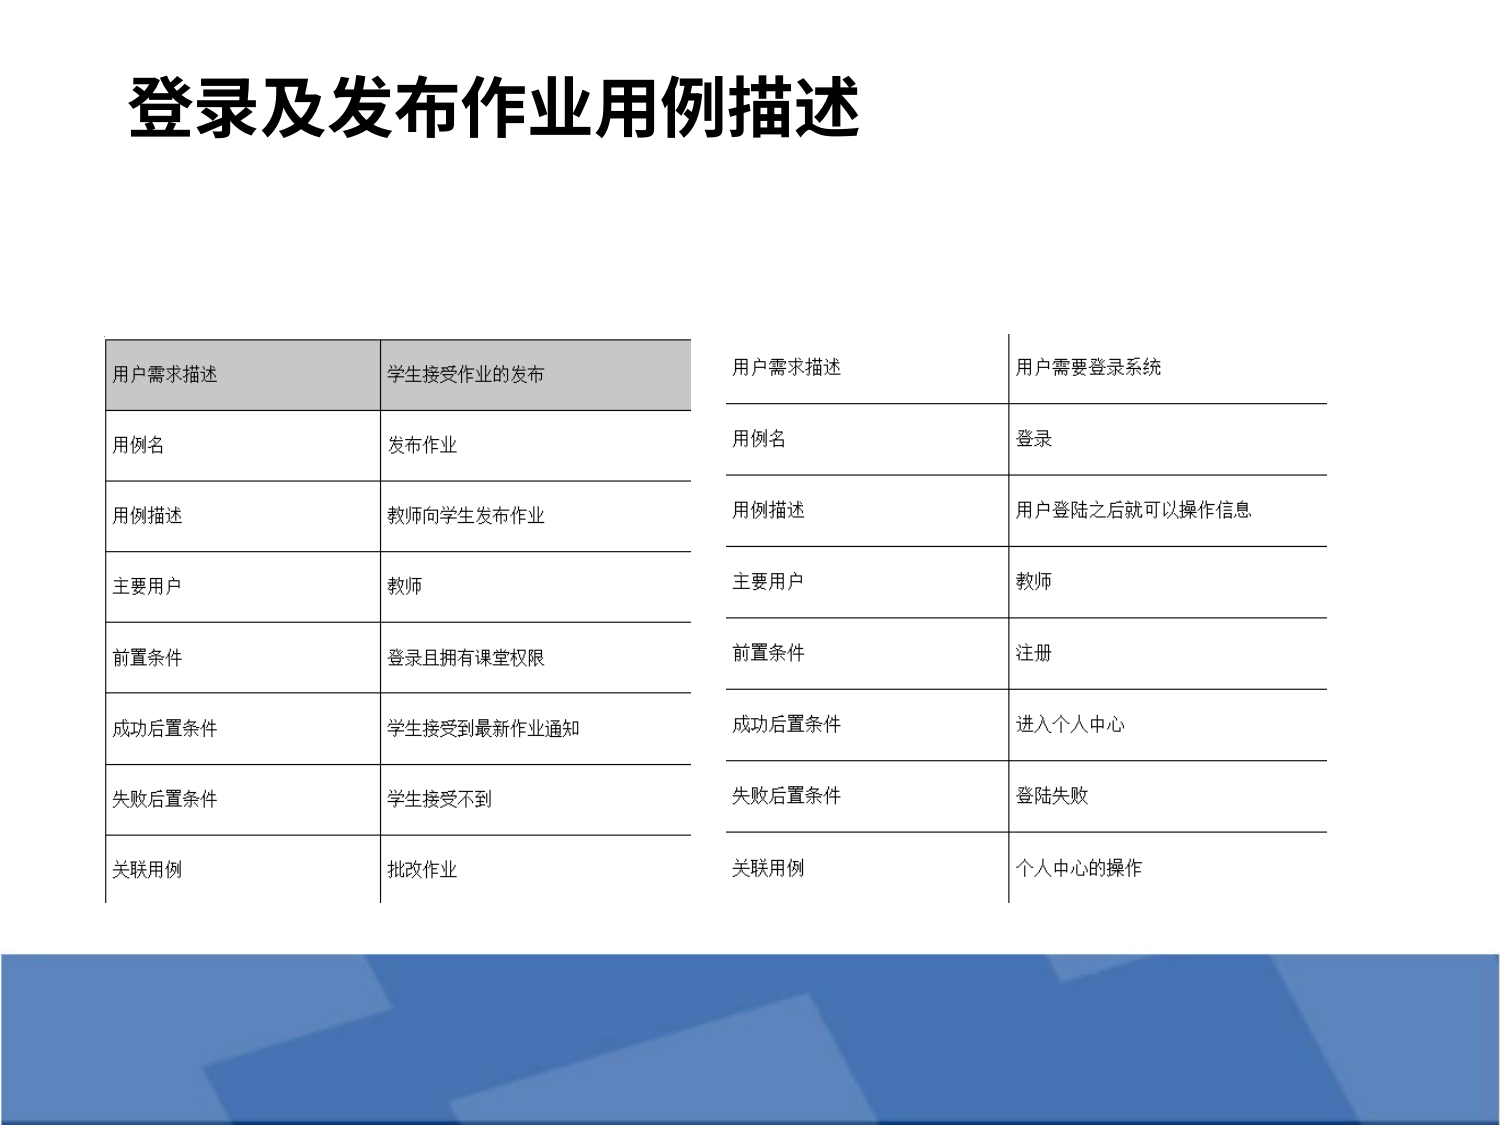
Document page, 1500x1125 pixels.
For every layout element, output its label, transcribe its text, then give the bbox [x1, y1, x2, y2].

title 登录及发布作业用例描述 [111, 30, 1388, 182]
picture [0, 0, 1500, 1125]
